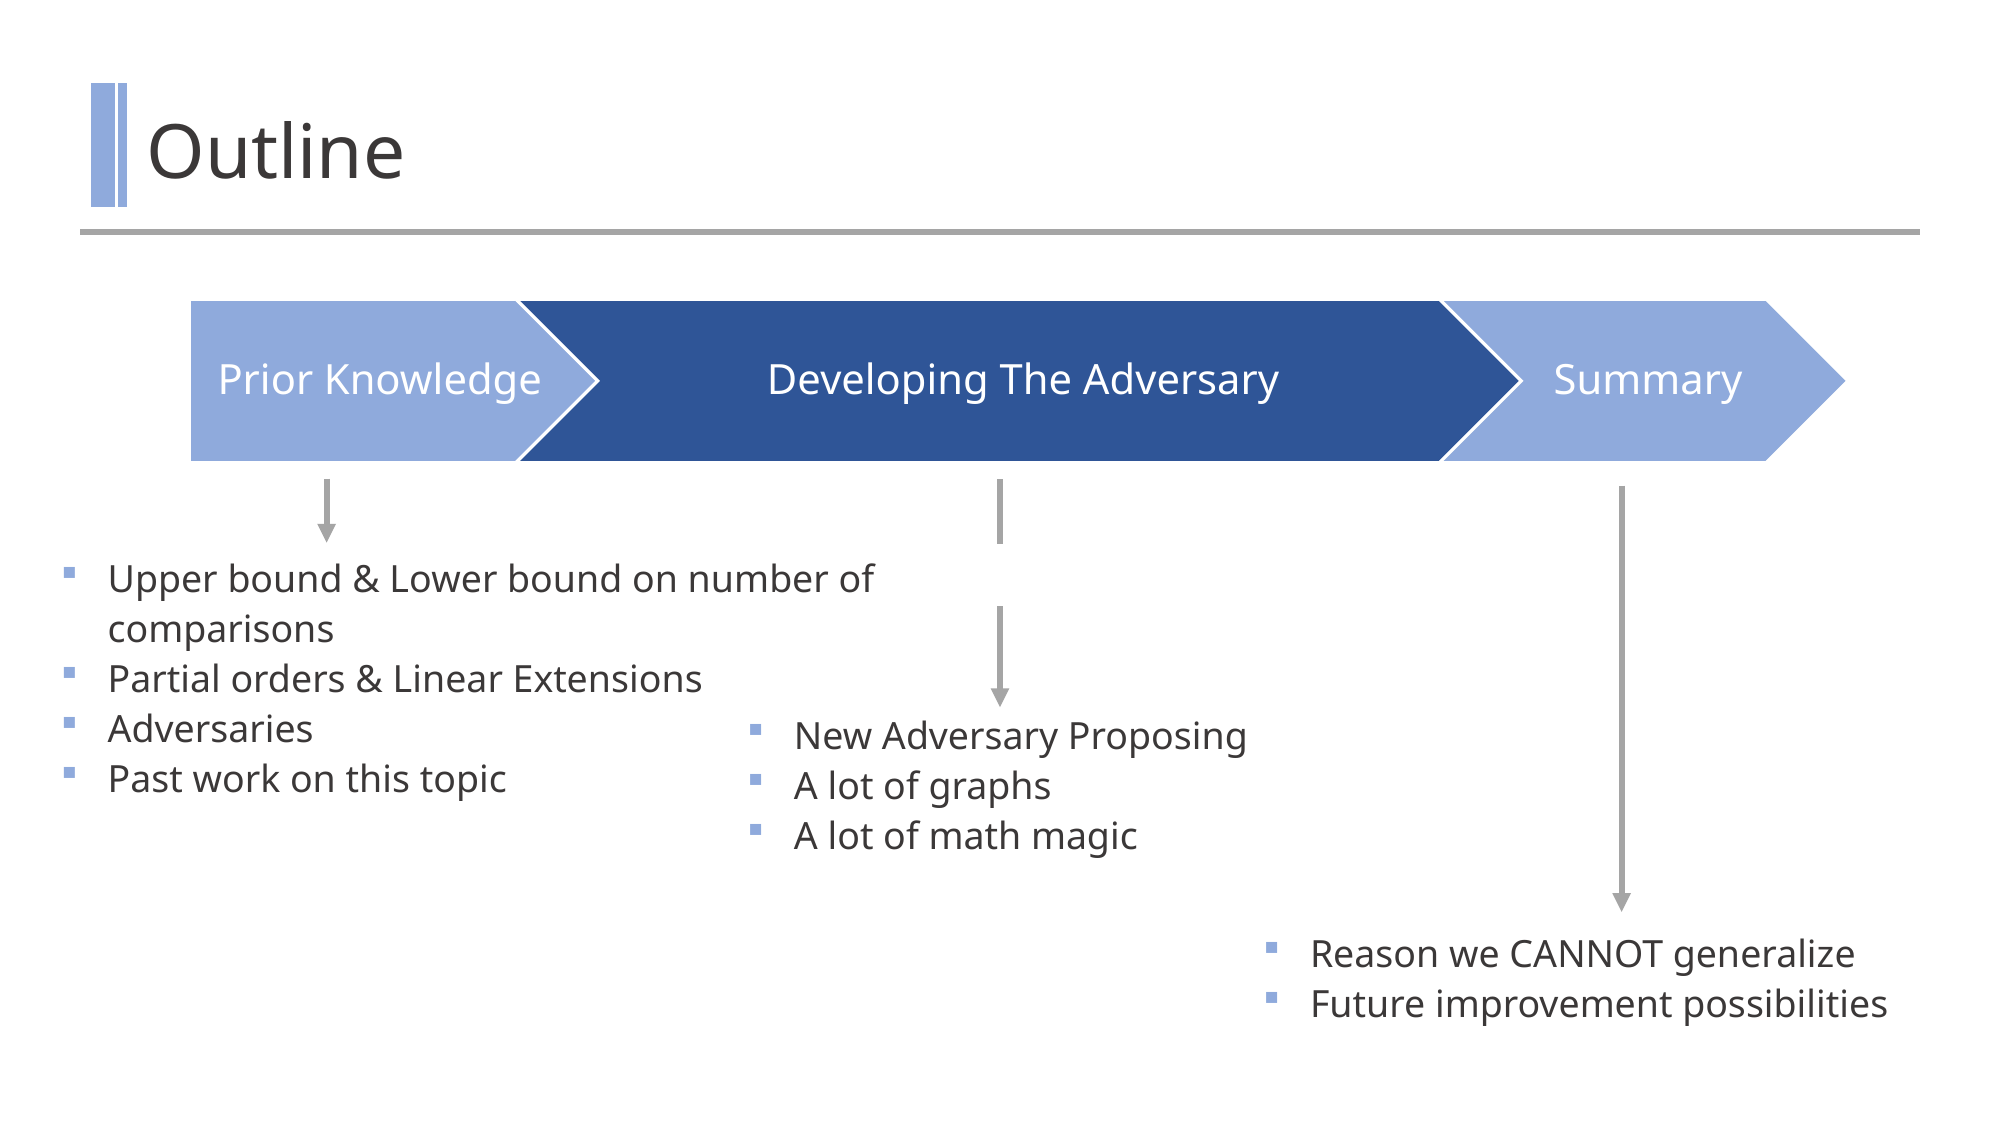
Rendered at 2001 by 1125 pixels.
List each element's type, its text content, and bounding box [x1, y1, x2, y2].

text_box Reason we CANNOT generalize Future improvement possibilities [1263, 924, 1907, 1026]
title Outline [131, 103, 1908, 203]
text_box Upper bound & Lower bound on number of comparisons Partial orders & Linear Extensions Adversaries Past work on this topic [60, 549, 1097, 751]
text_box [189, 272, 1849, 490]
text_box New Adversary Proposing A lot of graphs A lot of math magic [747, 707, 1253, 859]
